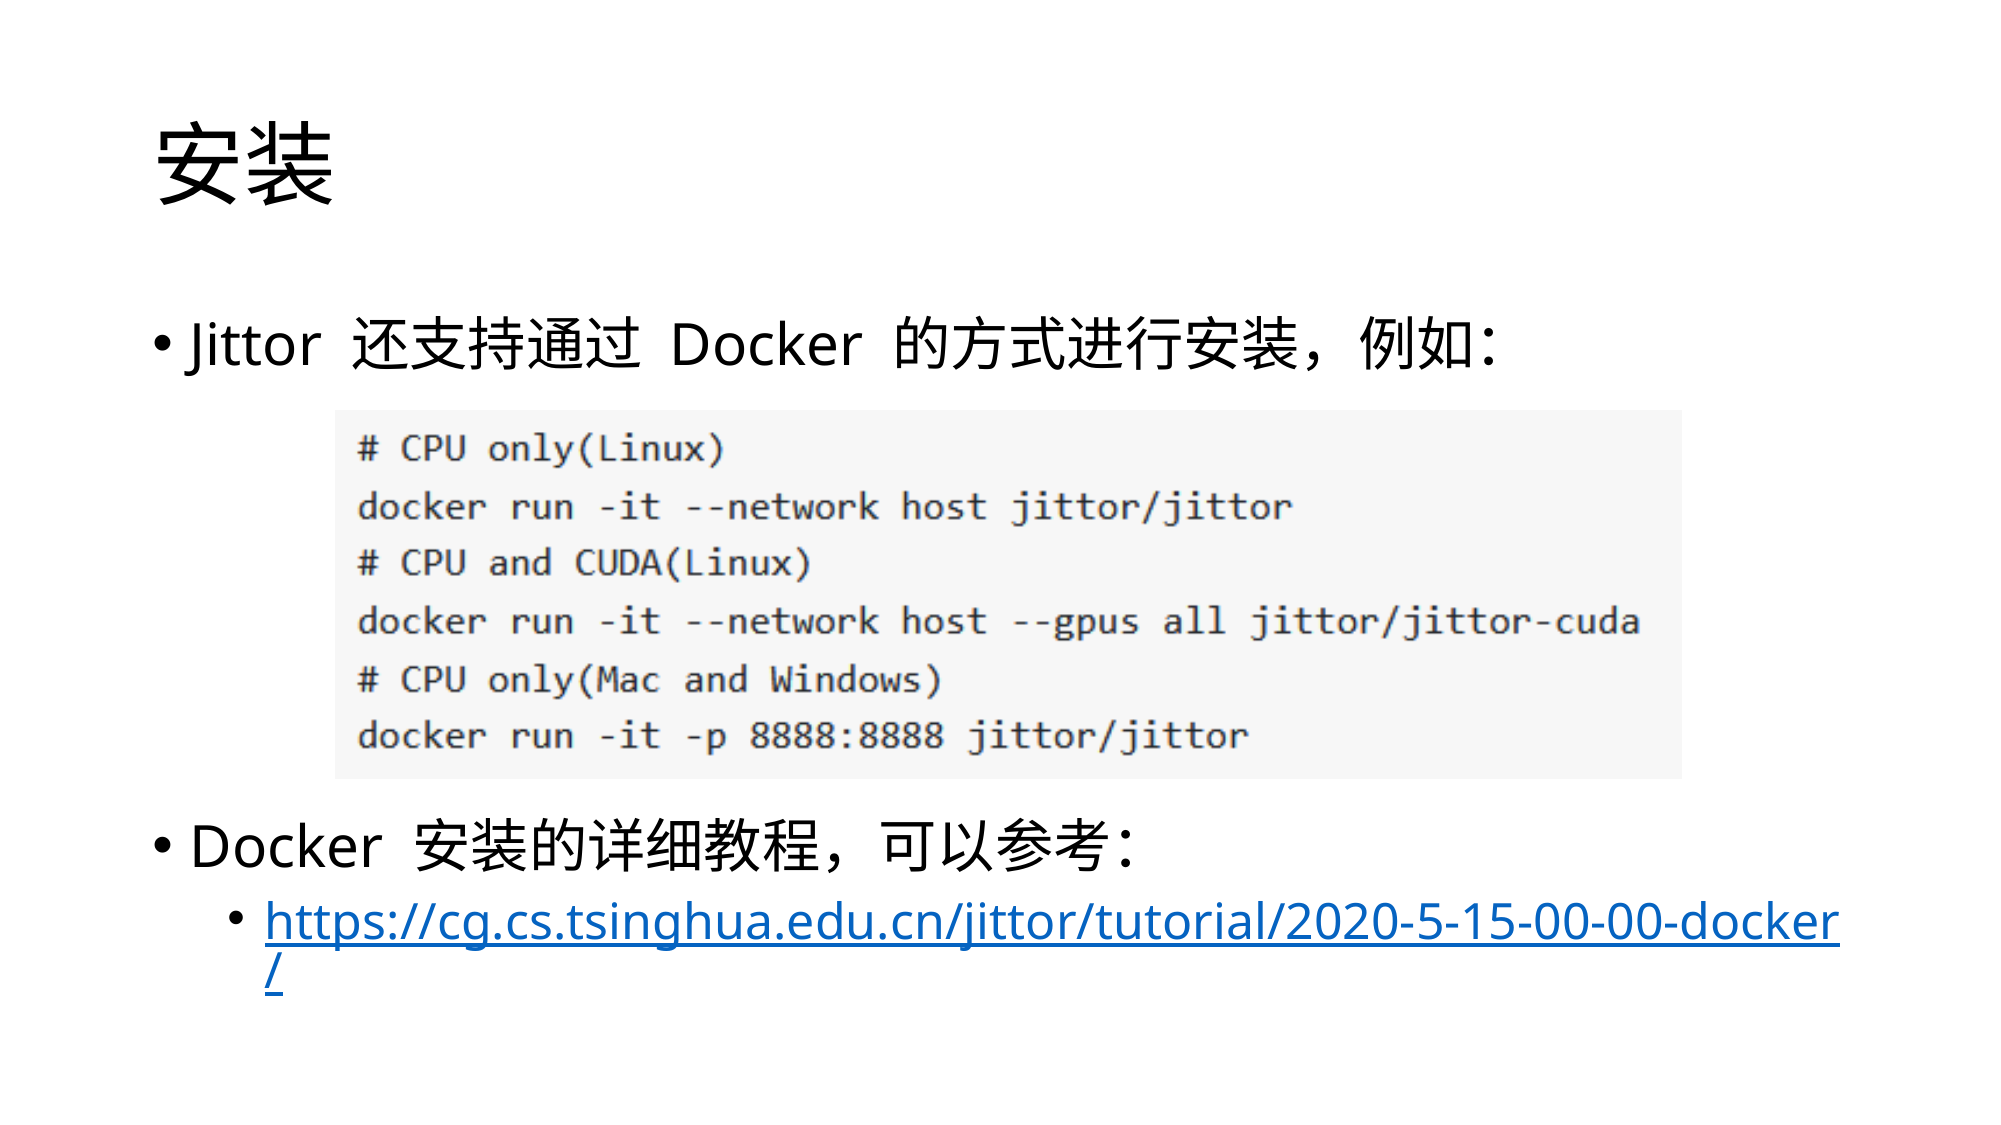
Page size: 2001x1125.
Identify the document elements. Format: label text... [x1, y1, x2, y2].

picture [335, 410, 1682, 779]
list Jittor 还支持通过 Docker 的方式进行安装，例如： Docker 安装的详细教程，可以参考： https://cg.cs.tsinghua.edu.cn/jittor/tutorial/2020-5-15-00-00-docker/ [137, 307, 1863, 1021]
title 安装 [137, 59, 1863, 278]
